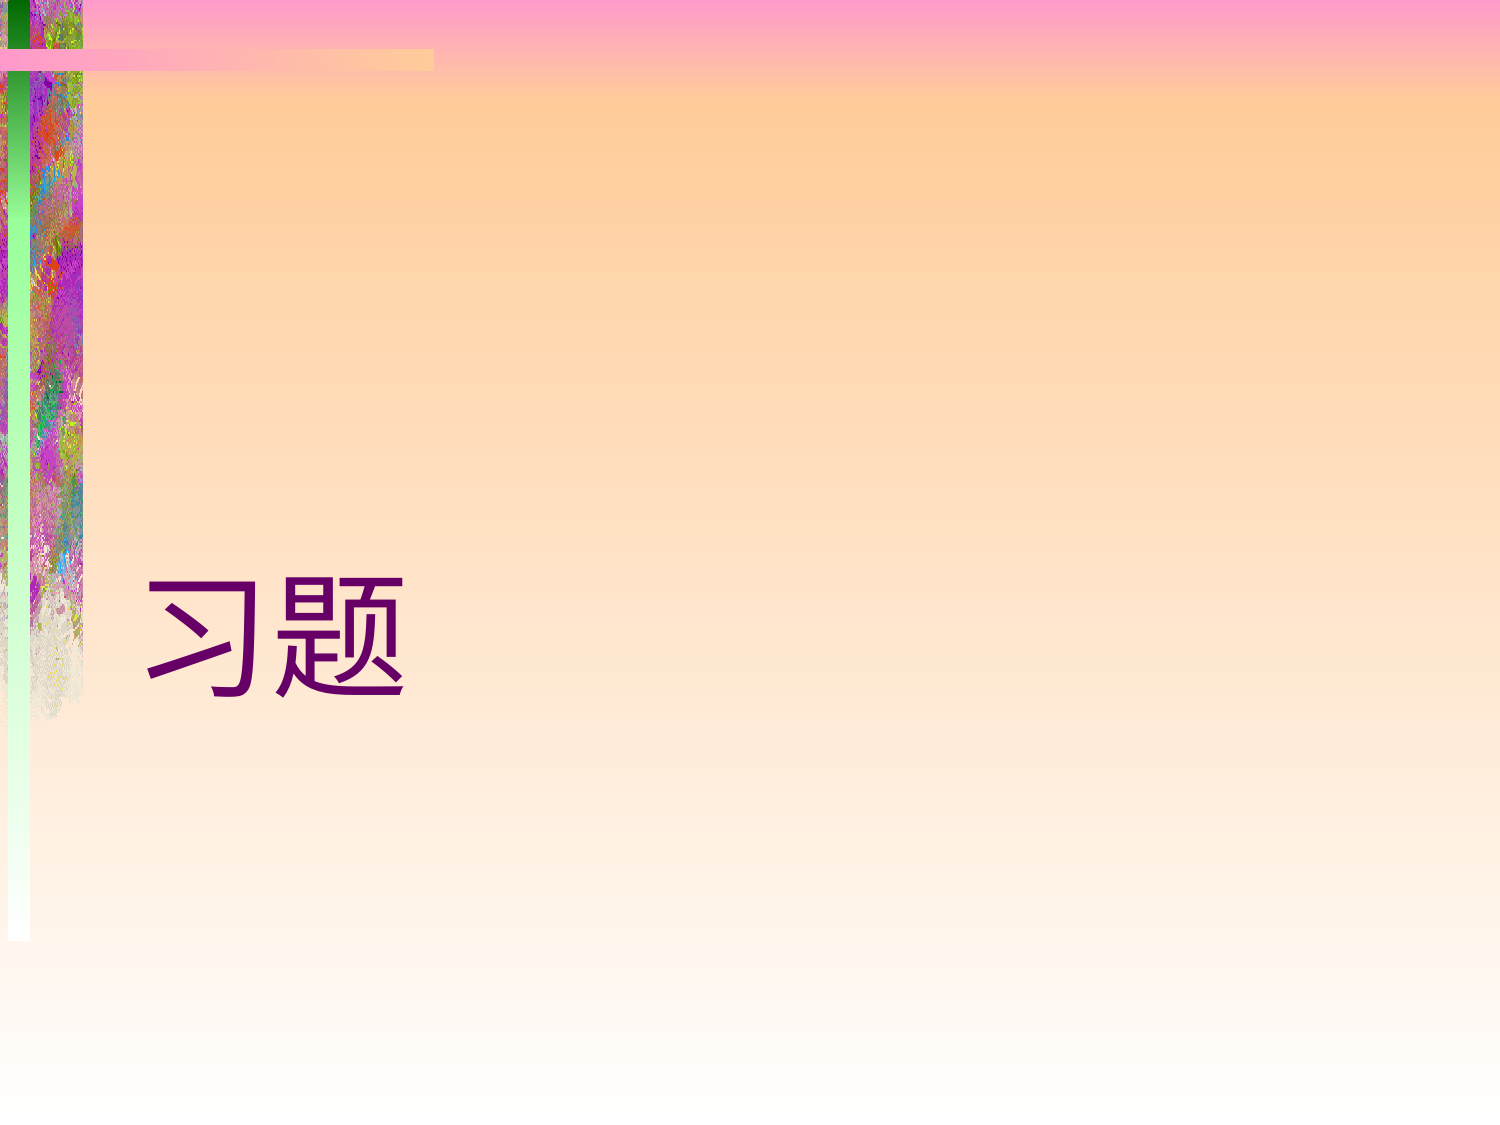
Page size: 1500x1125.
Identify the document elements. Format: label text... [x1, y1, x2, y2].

picture [29, 0, 83, 50]
list 习题 [118, 476, 1394, 723]
picture [29, 71, 83, 821]
picture [0, 71, 9, 821]
picture [0, 0, 9, 50]
